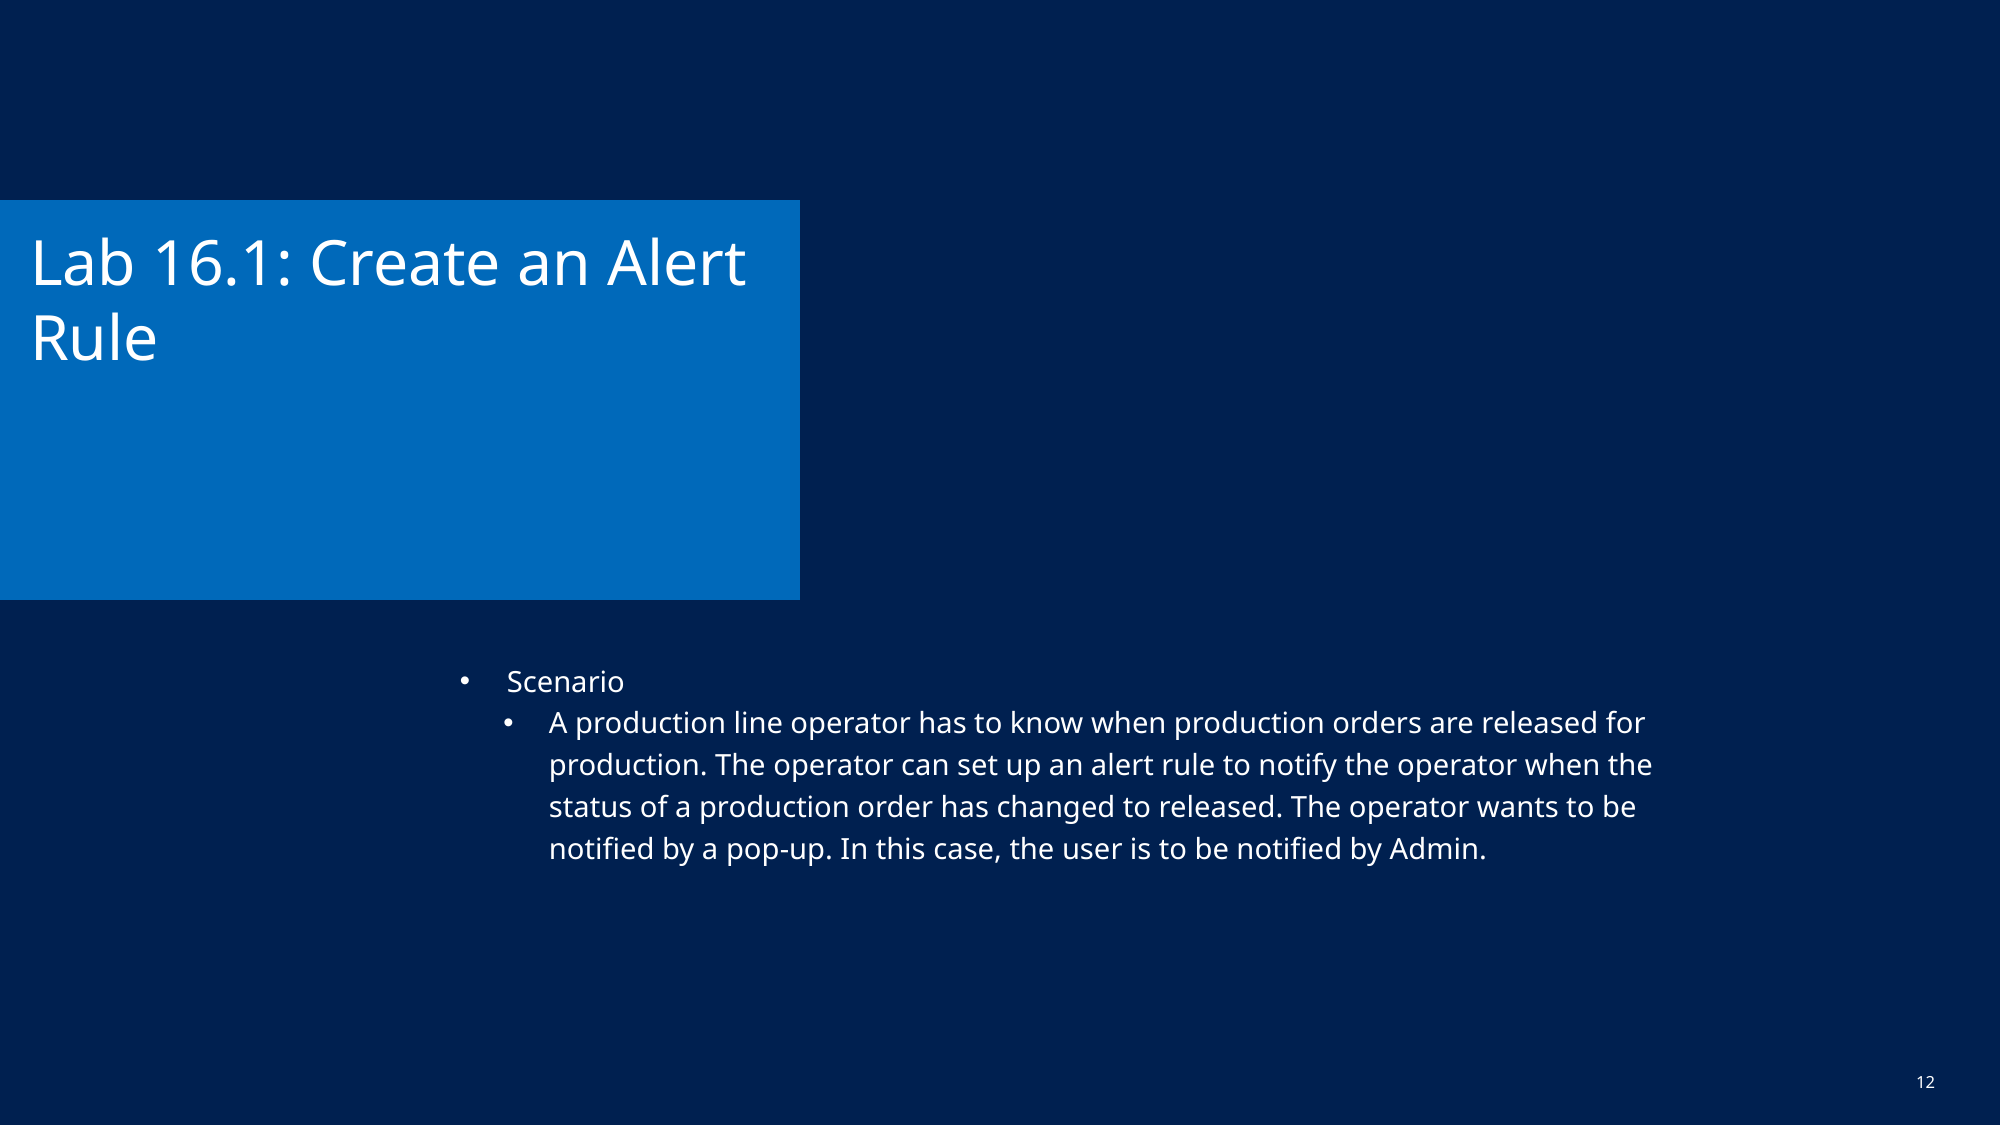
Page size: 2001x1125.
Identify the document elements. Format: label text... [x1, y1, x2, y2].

title Lab 16.1: Create an Alert Rule [0, 200, 800, 600]
slide_number 11 [1483, 1042, 1950, 1103]
subtitle Scenario A production line operator has to know when production orders are released for production. The operator can set up an alert rule to notify the operator when the status of a production order has changed to released. The operator wants to be notified by a pop-up. In this case, the user is to be notified by Admin. [429, 633, 1721, 1035]
